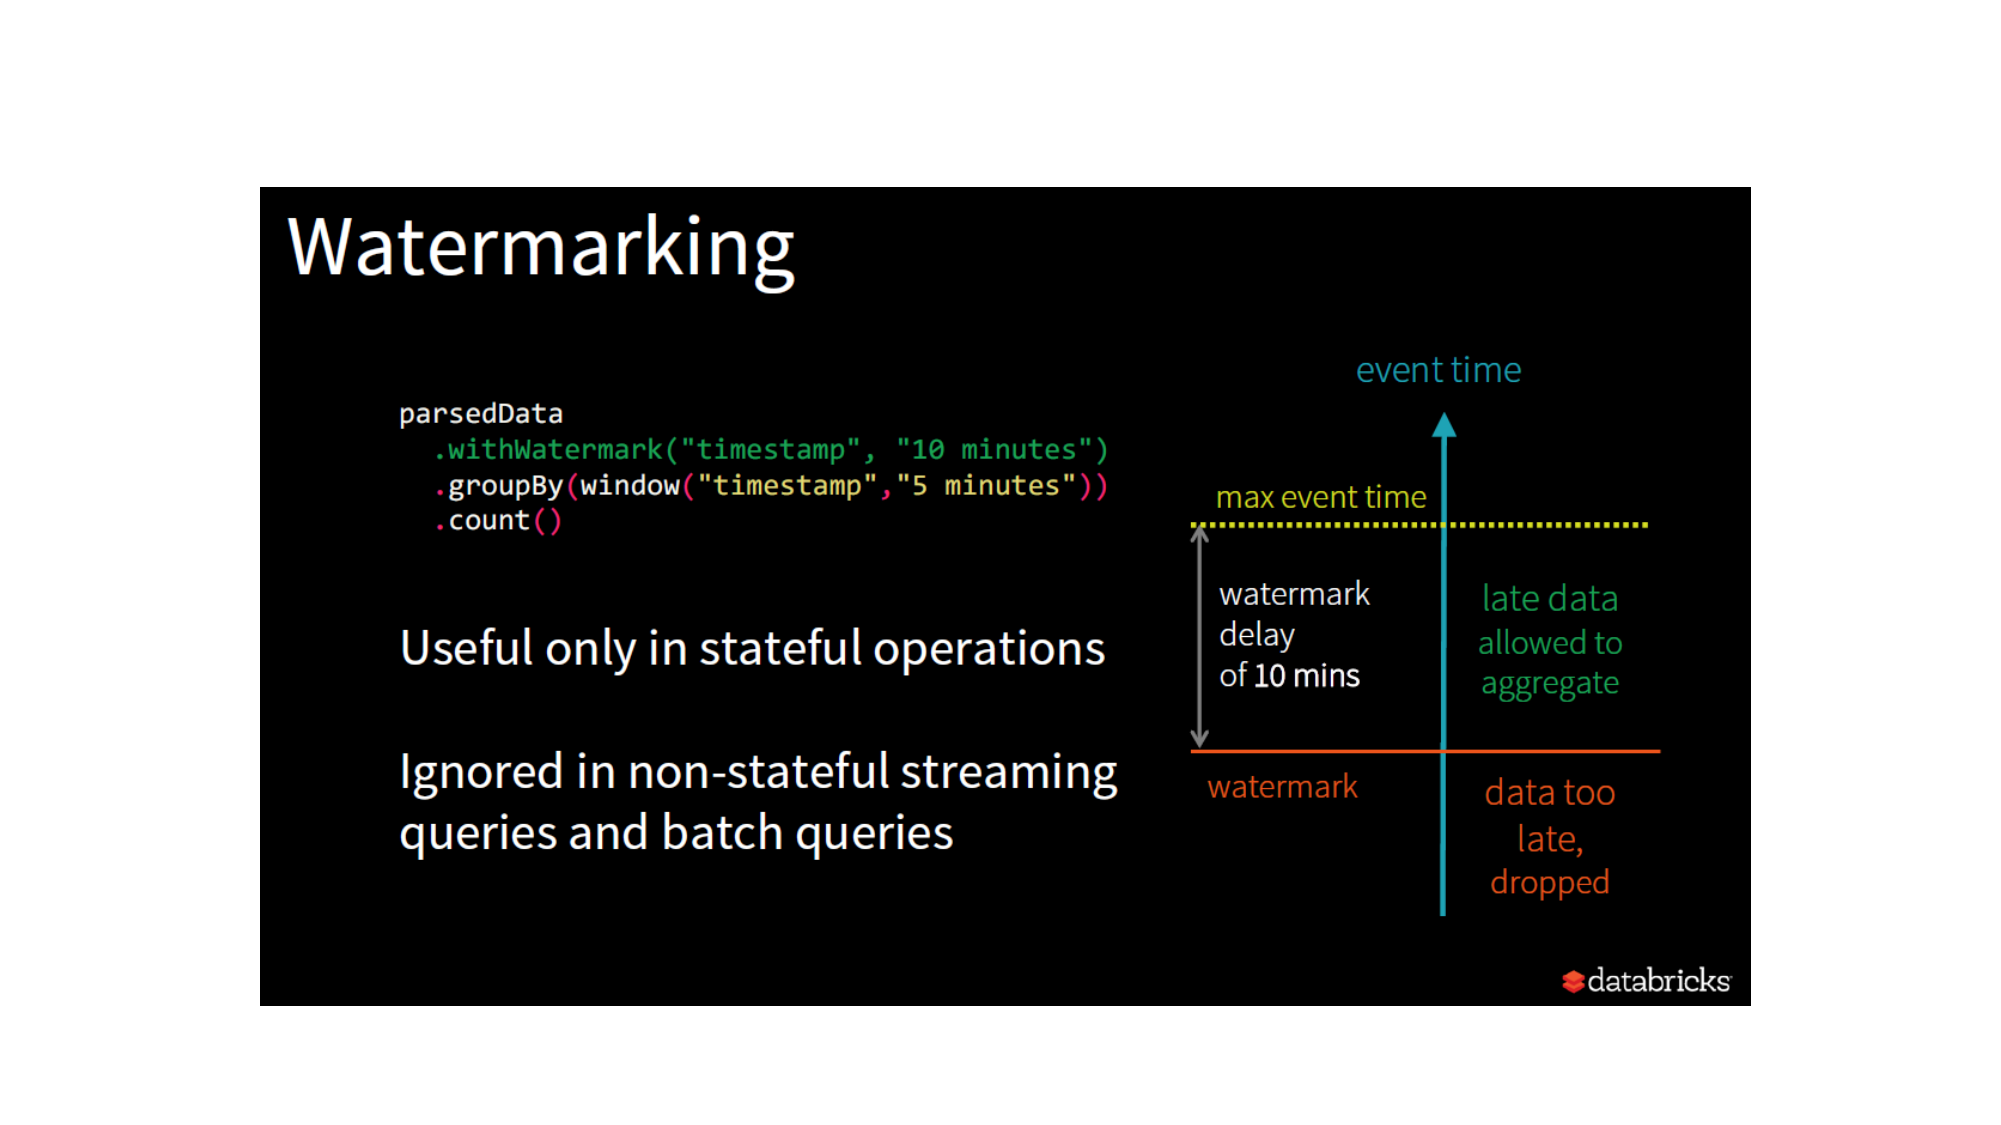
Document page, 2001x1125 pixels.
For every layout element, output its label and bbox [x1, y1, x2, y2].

picture [260, 187, 1751, 1006]
